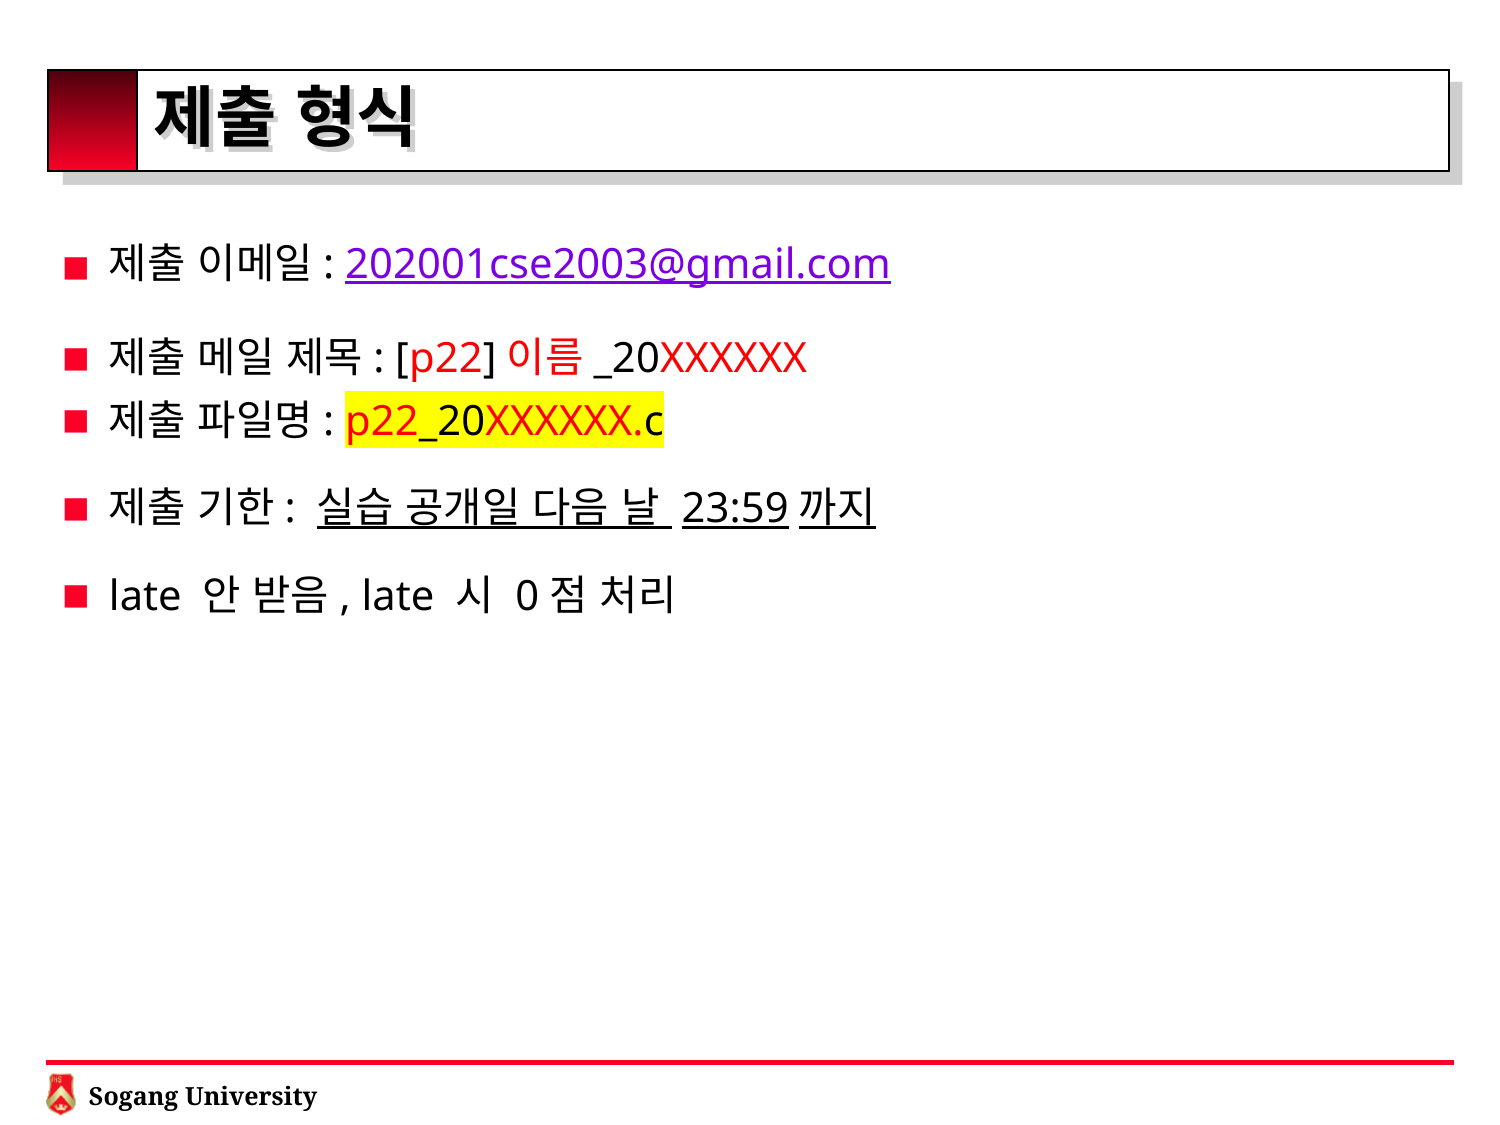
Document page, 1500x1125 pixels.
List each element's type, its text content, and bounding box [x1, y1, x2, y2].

list 제출 이메일: 202001cse2003@gmail.com 제출 메일 제목: [p22]이름_20XXXXXX 제출 파일명: p22_20XXXXXX.c 제출 기한: 실습 공개일 다음 날 23:59까지 late 안 받음, late 시 0점 처리 [46, 200, 1410, 989]
picture [44, 1068, 80, 1119]
title 제출 형식 [138, 65, 1455, 179]
